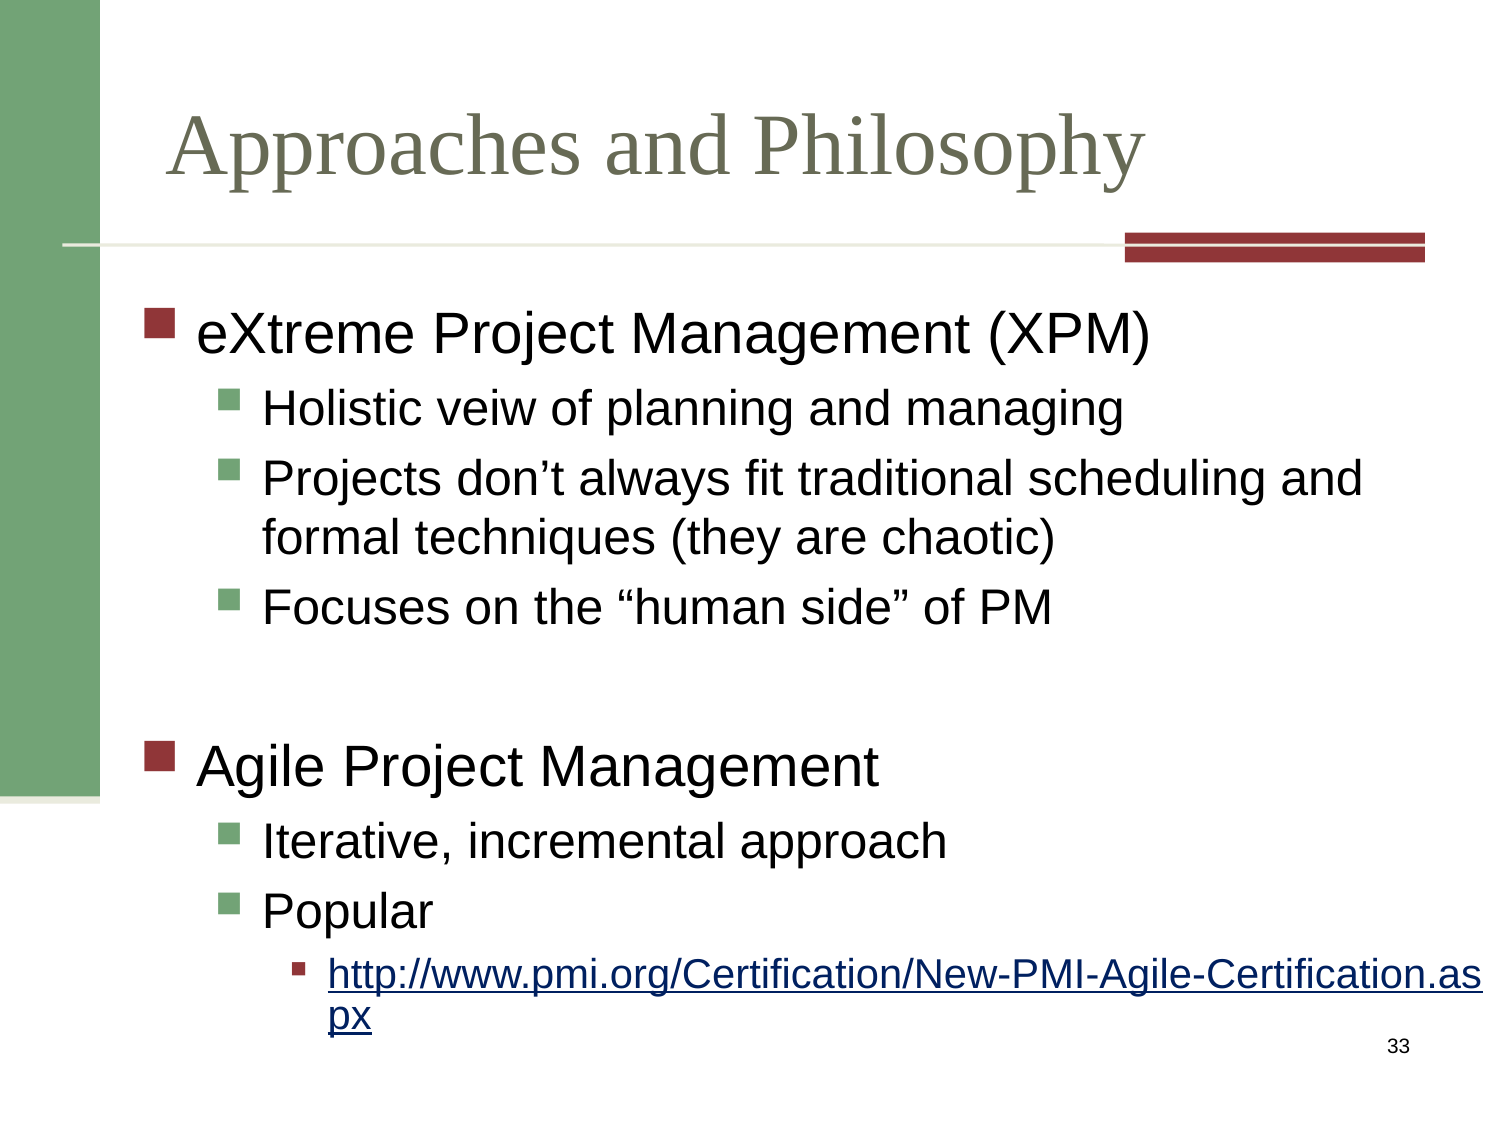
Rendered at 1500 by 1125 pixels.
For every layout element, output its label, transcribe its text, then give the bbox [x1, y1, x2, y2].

list eXtreme Project Management (XPM) Holistic veiw of planning and managing Projects don’t always fit traditional scheduling and formal techniques (they are chaotic) Focuses on the “human side” of PM Agile Project Management Iterative, incremental approach Popular http://www.pmi.org/Certification/New-PMI-Agile-Certification.aspx [125, 287, 1500, 1030]
slide_number 33 [1112, 1024, 1426, 1101]
title Approaches and Philosophy [150, 45, 1425, 234]
